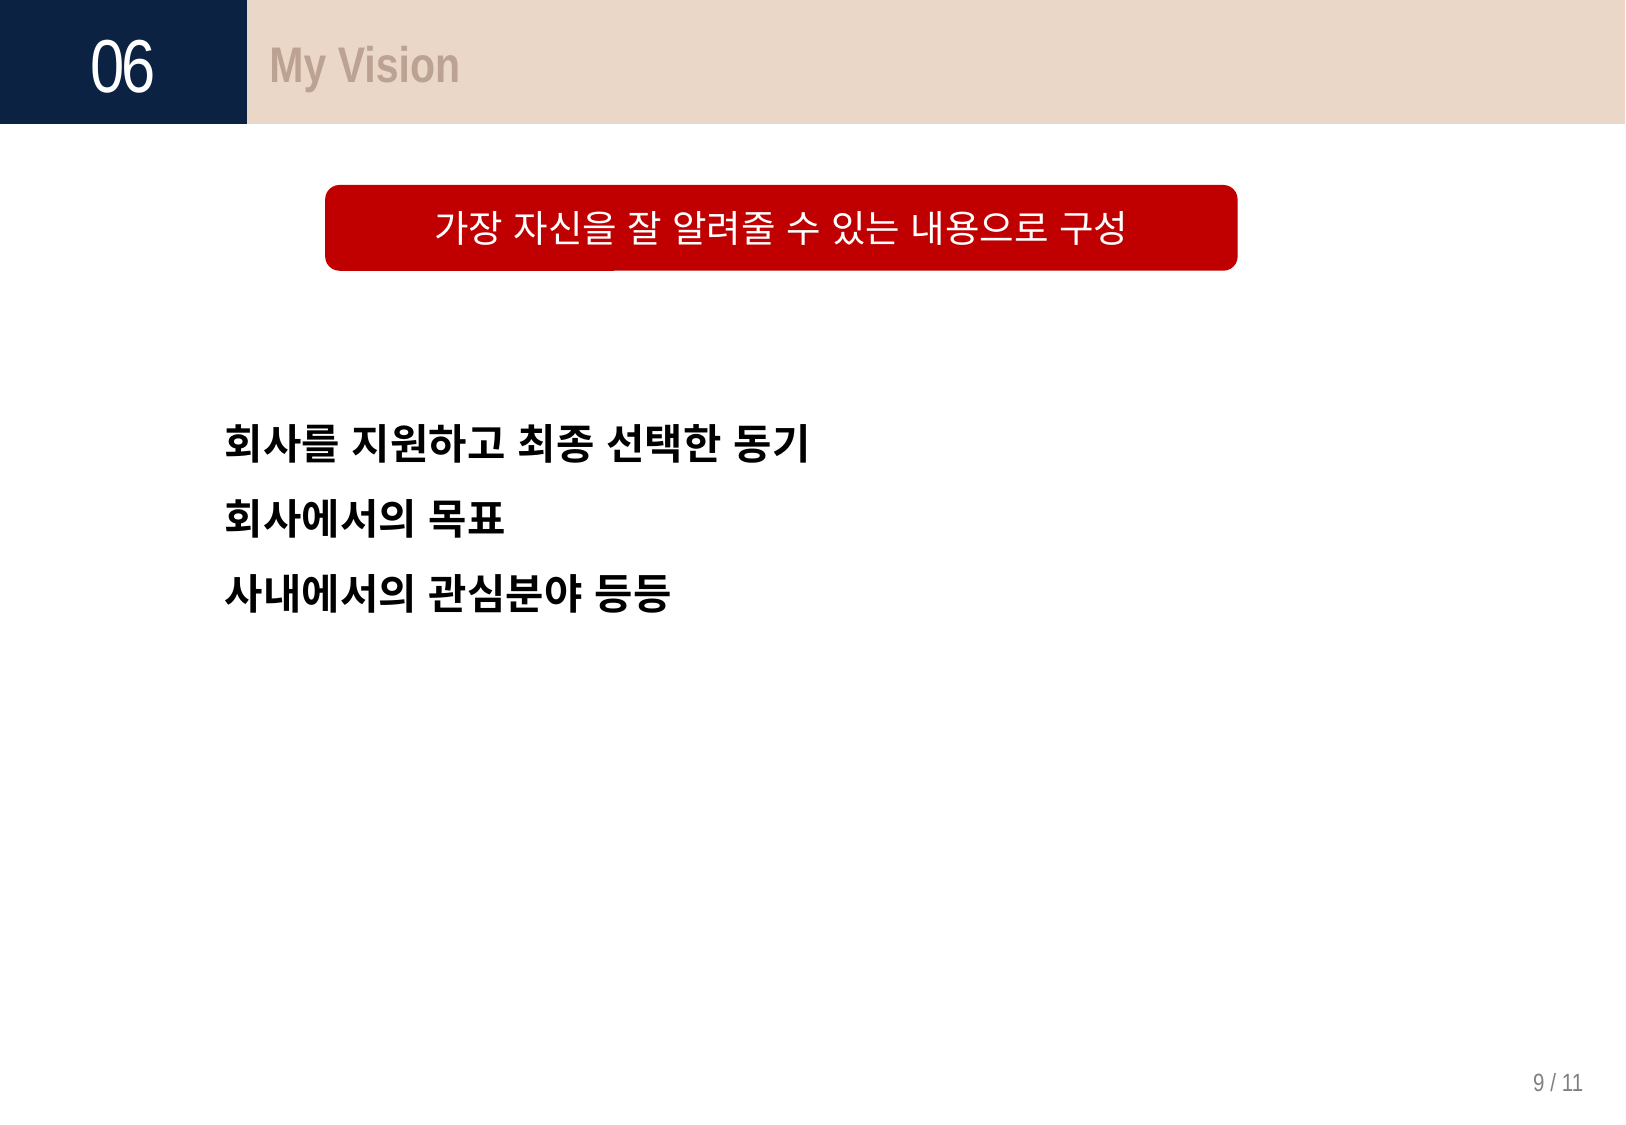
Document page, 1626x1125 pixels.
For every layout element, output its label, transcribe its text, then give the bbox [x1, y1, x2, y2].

text_box 회사를 지원하고 최종 선택한 동기 회사에서의 목표 사내에서의 관심분야 등등 [210, 385, 1392, 625]
text_box [247, 0, 1625, 124]
text_box My Vision [254, 24, 526, 100]
text_box 06 [56, 17, 191, 109]
text_box [0, 0, 247, 124]
text_box 가장 자신을 잘 알려줄 수 있는 내용으로 구성 [325, 184, 1238, 271]
